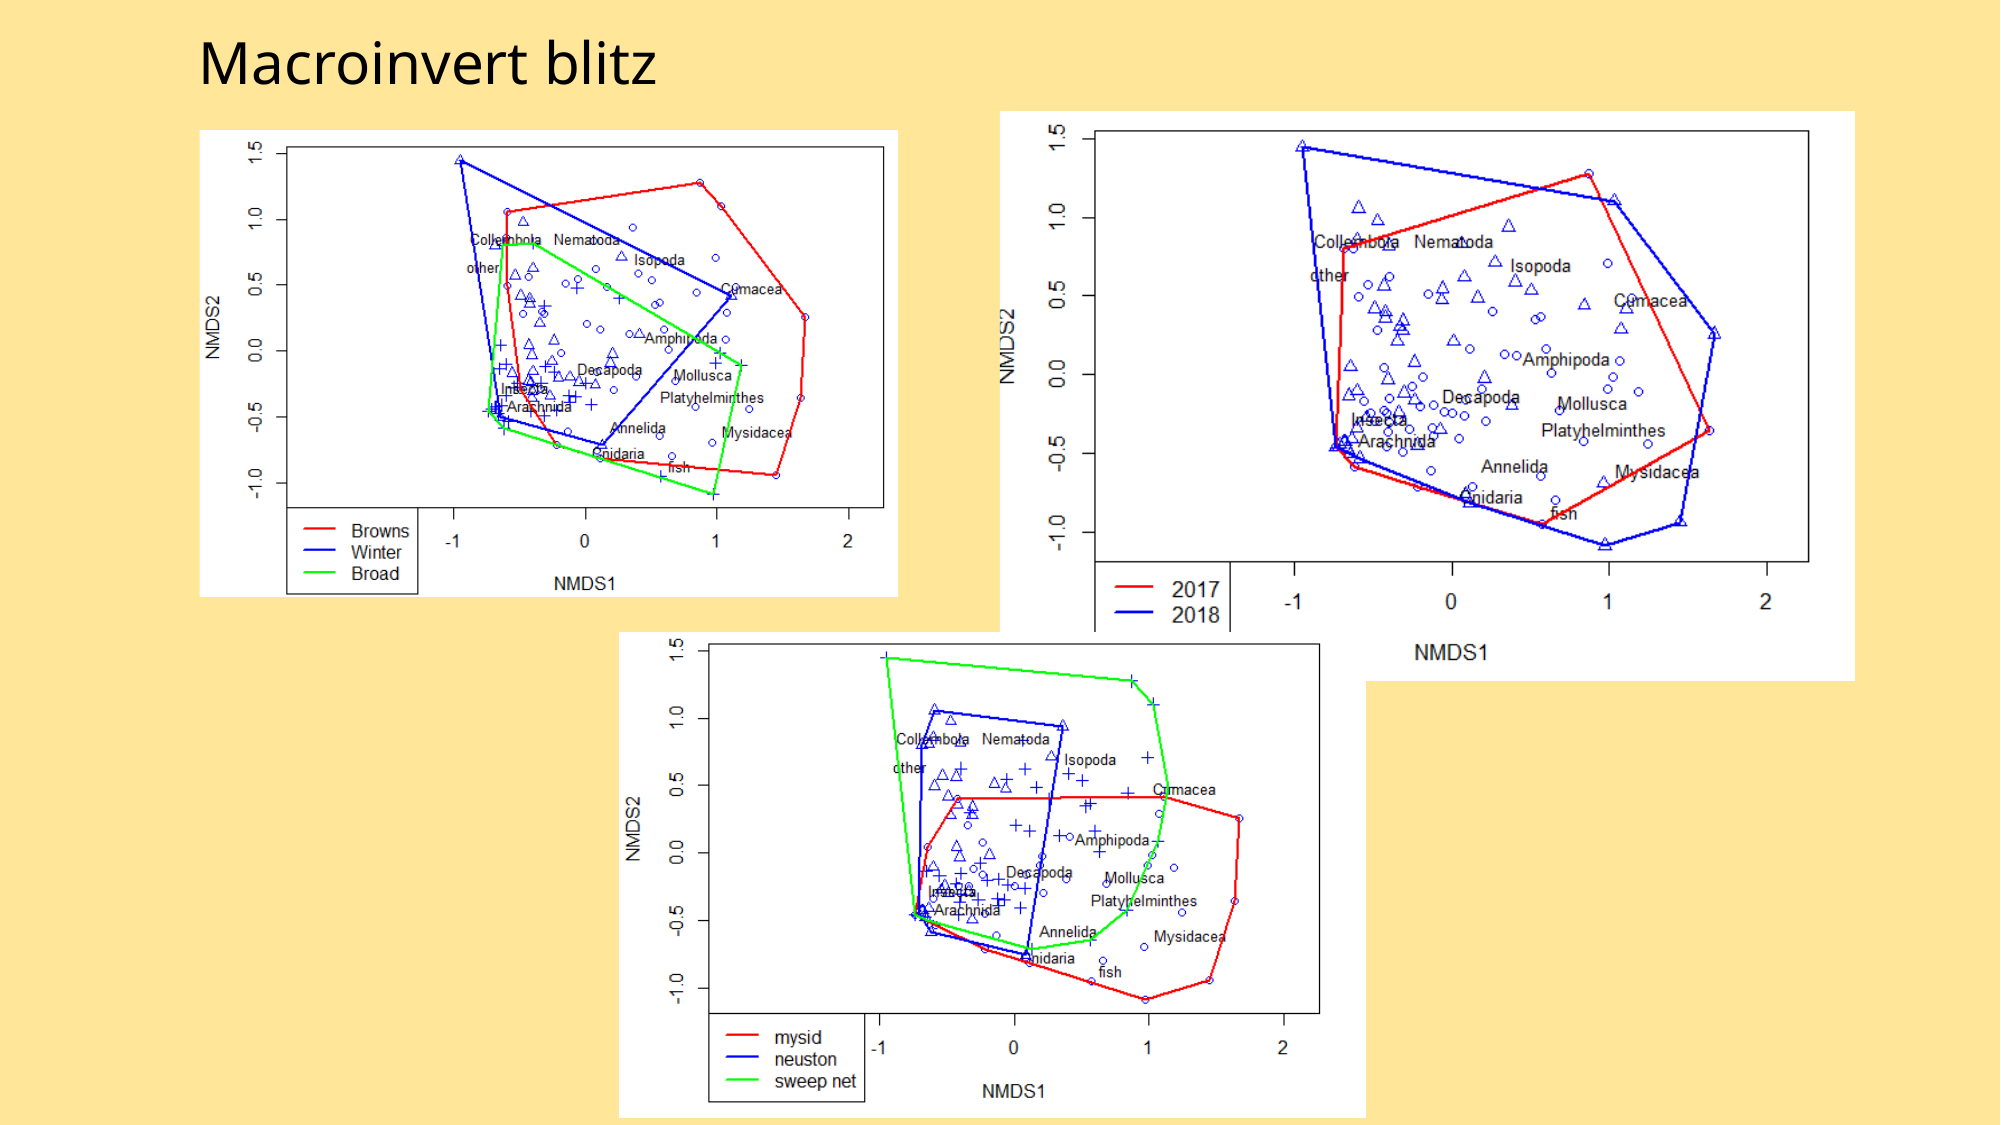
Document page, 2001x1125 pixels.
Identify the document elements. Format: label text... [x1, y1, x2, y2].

picture [199, 130, 899, 597]
picture [619, 111, 1855, 1118]
text_box Macroinvert blitz [183, 0, 1909, 175]
